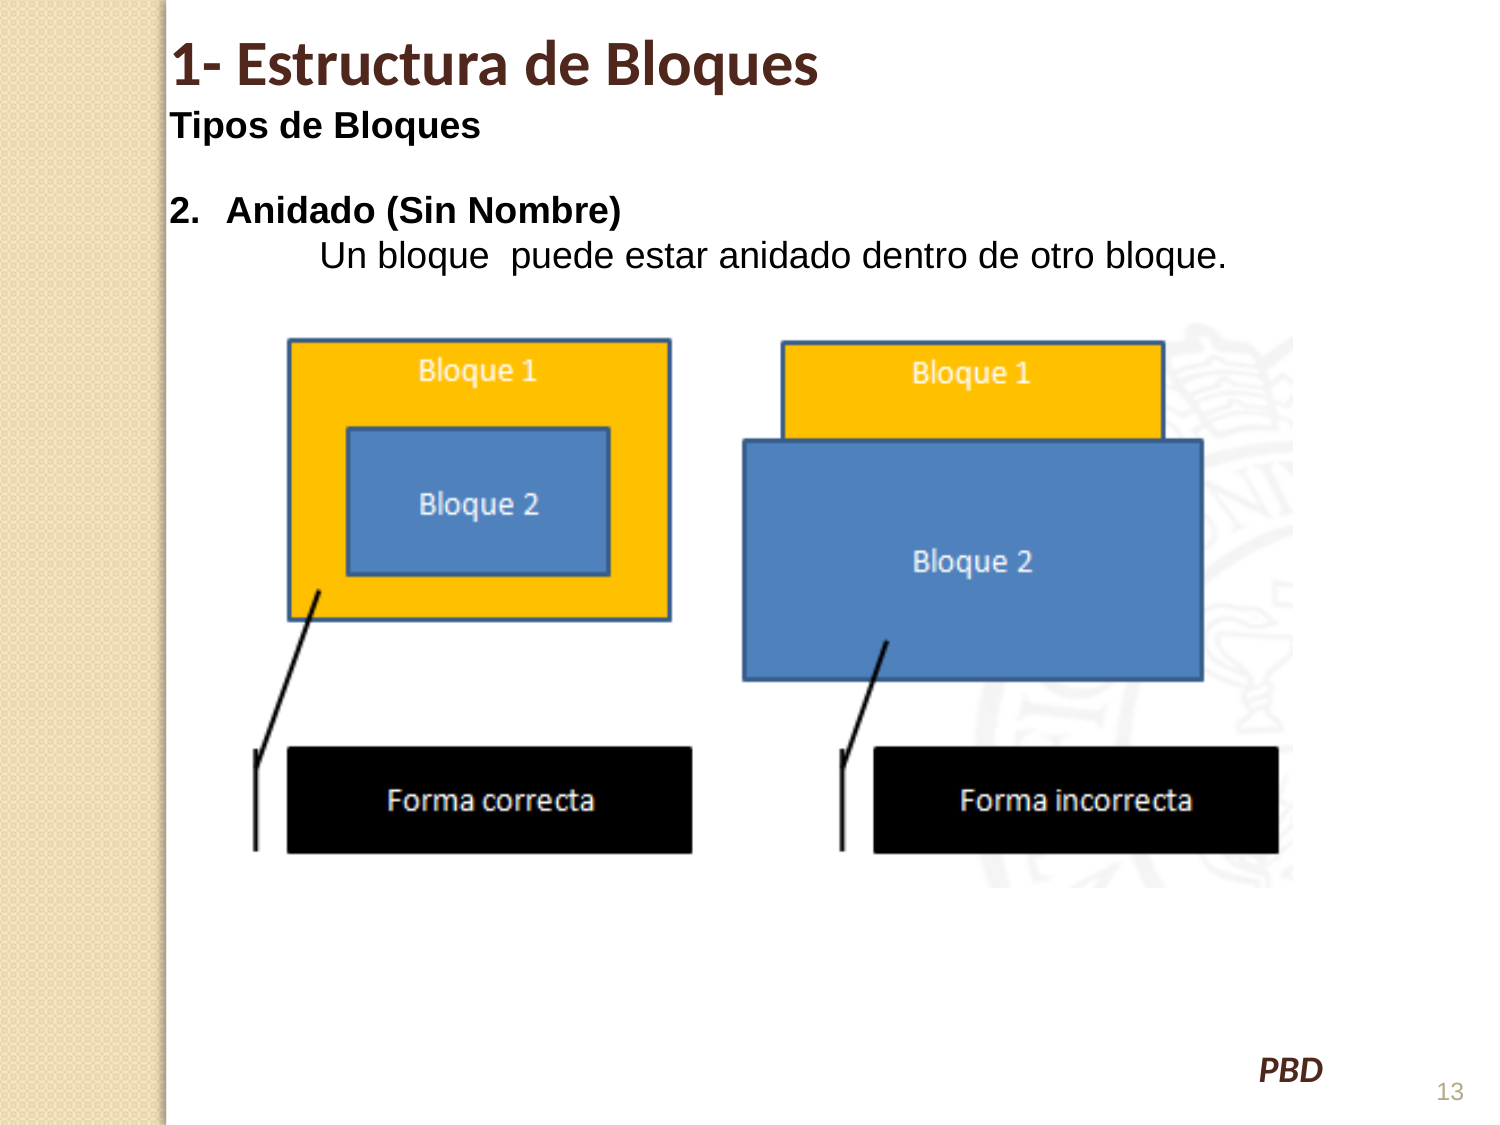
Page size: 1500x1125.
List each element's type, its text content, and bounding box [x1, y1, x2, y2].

slide_number 13 [1413, 1034, 1488, 1113]
text_box Tipos de Bloques Anidado (Sin Nombre) Un bloque puede estar anidado dentro de otro bloque. [154, 93, 1456, 419]
text_box PBD [1243, 1038, 1384, 1098]
picture [230, 322, 1294, 889]
text_box 1- Estructura de Bloques [154, 13, 1427, 86]
